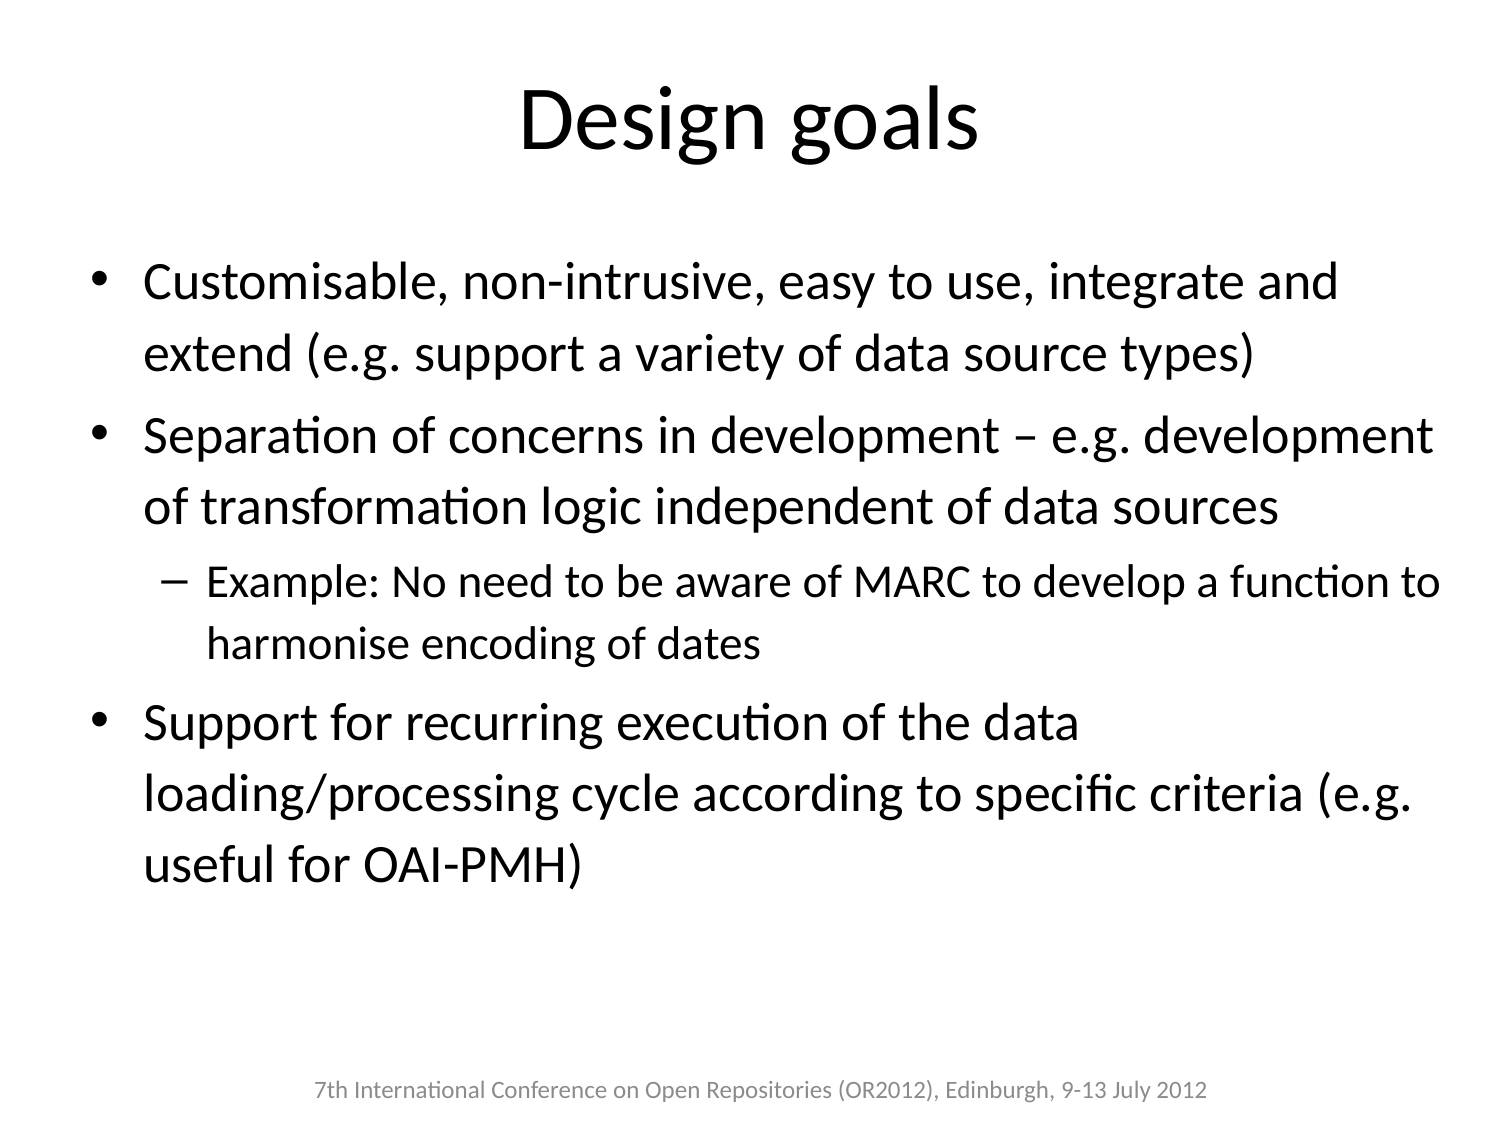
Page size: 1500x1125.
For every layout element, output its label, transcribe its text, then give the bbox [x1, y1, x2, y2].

footer 7th International Conference on Open Repositories (OR2012), Edinburgh, 9-13 July 2012 [147, 1058, 1376, 1119]
title Design goals [75, 19, 1425, 207]
list Customisable, non-intrusive, easy to use, integrate and extend (e.g. support a variety of data source types) Separation of concerns in development – e.g. development of transformation logic independent of data sources Example: No need to be aware of MARC to develop a function to harmonise encoding of dates Support for recurring execution of the data loading/processing cycle according to specific criteria (e.g. useful for OAI-PMH) [75, 231, 1459, 976]
